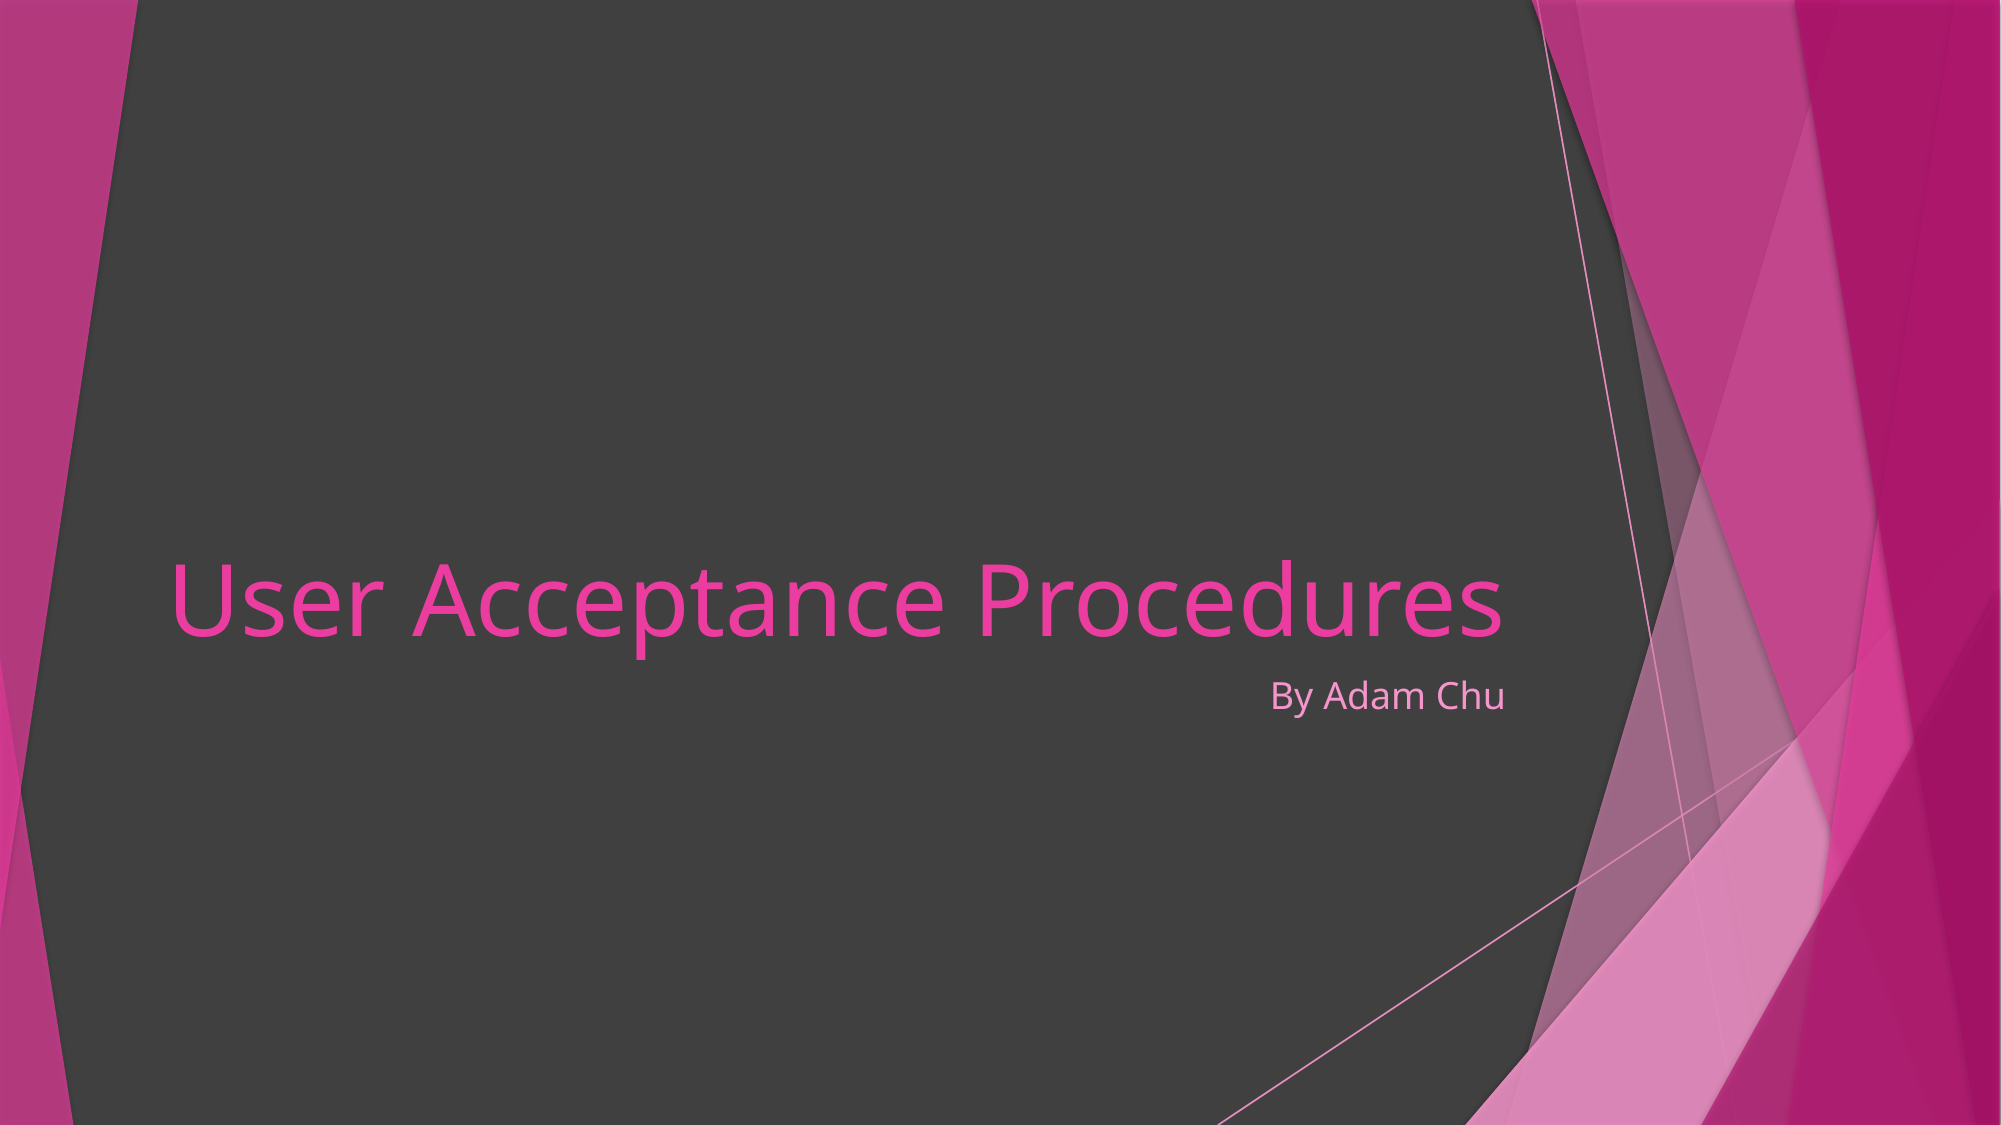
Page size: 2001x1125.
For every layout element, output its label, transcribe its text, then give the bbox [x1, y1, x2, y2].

subtitle By Adam Chu [134, 664, 1522, 845]
title User Acceptance Procedures [134, 394, 1522, 664]
